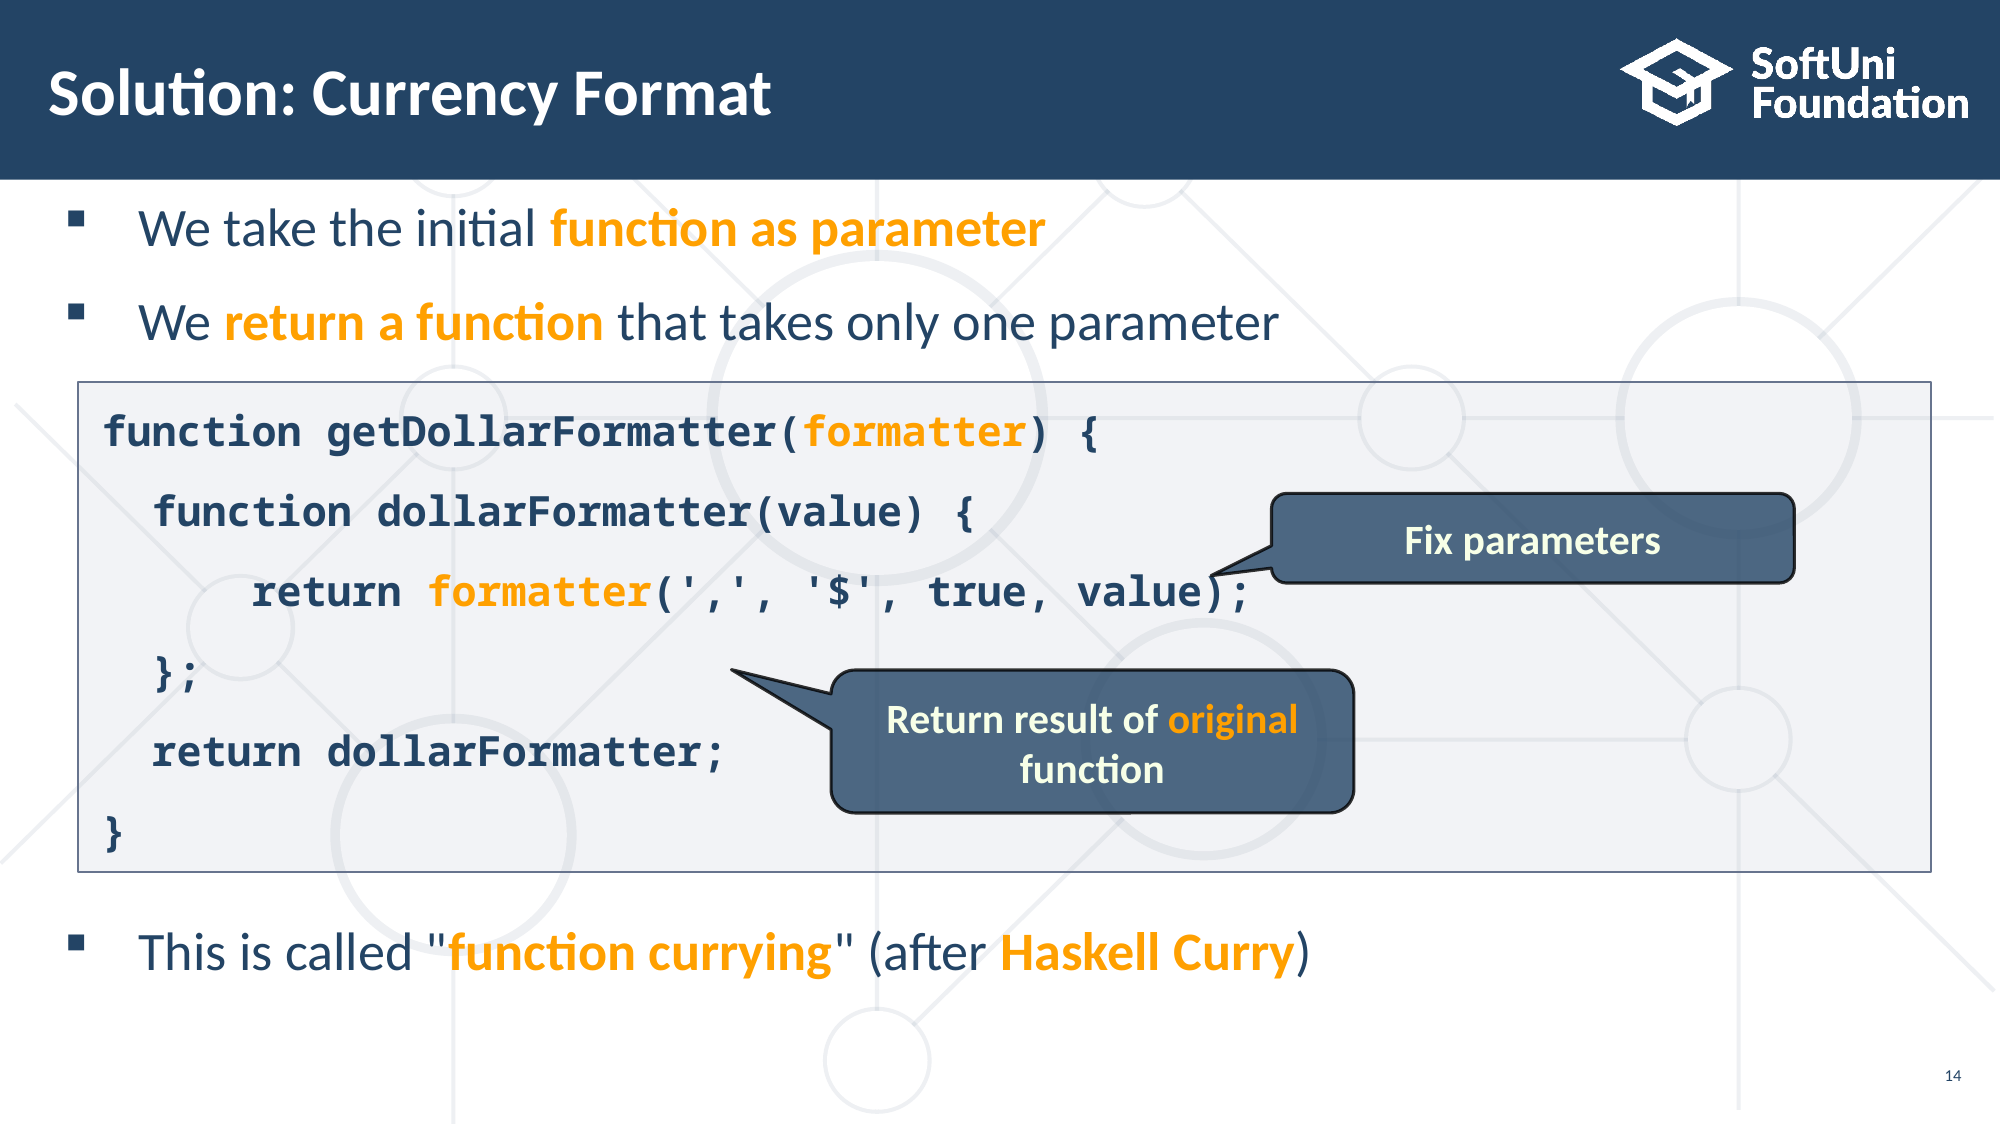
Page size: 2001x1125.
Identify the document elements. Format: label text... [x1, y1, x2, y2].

text_box Solution: Currency Format [31, 16, 1591, 162]
text_box Return result of original function [729, 667, 1356, 816]
text_box function getDollarFormatter(formatter) { function dollarFormatter(value) { return formatter(',', '$', true, value); }; return dollarFormatter; } [78, 381, 1932, 873]
text_box 13 [1897, 1049, 1968, 1100]
text_box We take the initial function as parameter We return a function that takes only one parameter This is called "function currying" (after Haskell Curry) [45, 183, 1914, 1089]
text_box Fix parameters [1209, 491, 1797, 586]
picture [1619, 38, 1968, 126]
